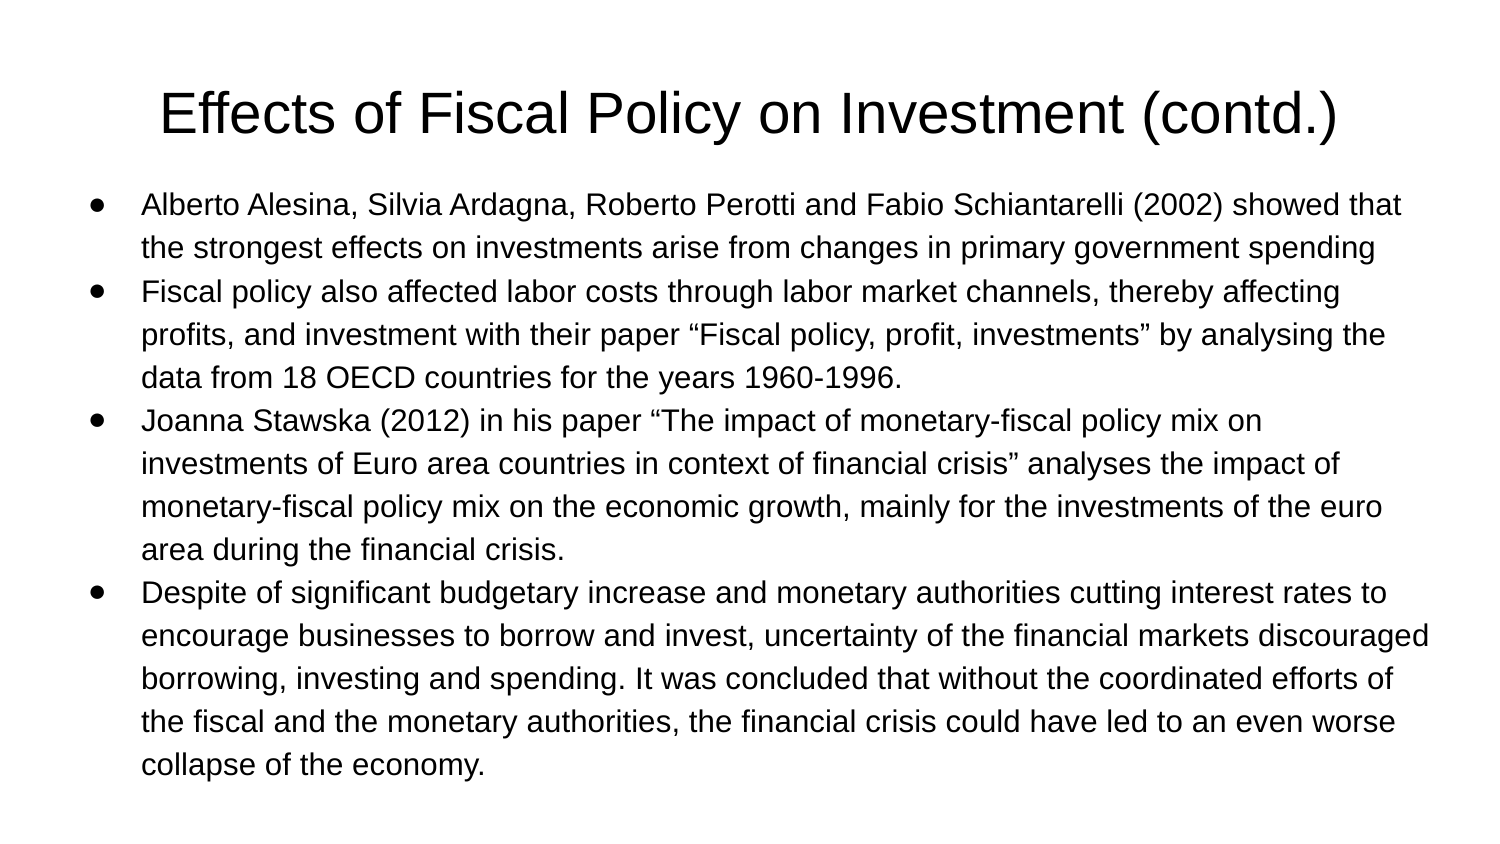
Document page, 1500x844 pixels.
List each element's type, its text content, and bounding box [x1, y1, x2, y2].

list Alberto Alesina, Silvia Ardagna, Roberto Perotti and Fabio Schiantarelli (2002) showed that the strongest effects on investments arise from changes in primary government spending Fiscal policy also affected labor costs through labor market channels, thereby affecting profits, and investment with their paper “Fiscal policy, profit, investments” by analysing the data from 18 OECD countries for the years 1960-1996. Joanna Stawska (2012) in his paper “The impact of monetary-fiscal policy mix on investments of Euro area countries in context of financial crisis” analyses the impact of monetary-fiscal policy mix on the economic growth, mainly for the investments of the euro area during the financial crisis. Despite of significant budgetary increase and monetary authorities cutting interest rates to encourage businesses to borrow and invest, uncertainty of the financial markets discouraged borrowing, investing and spending. It was concluded that without the coordinated efforts of the fiscal and the monetary authorities, the financial crisis could have led to an even worse collapse of the economy. [51, 164, 1449, 725]
title Effects of Fiscal Policy on Investment (contd.) [51, 60, 1449, 155]
